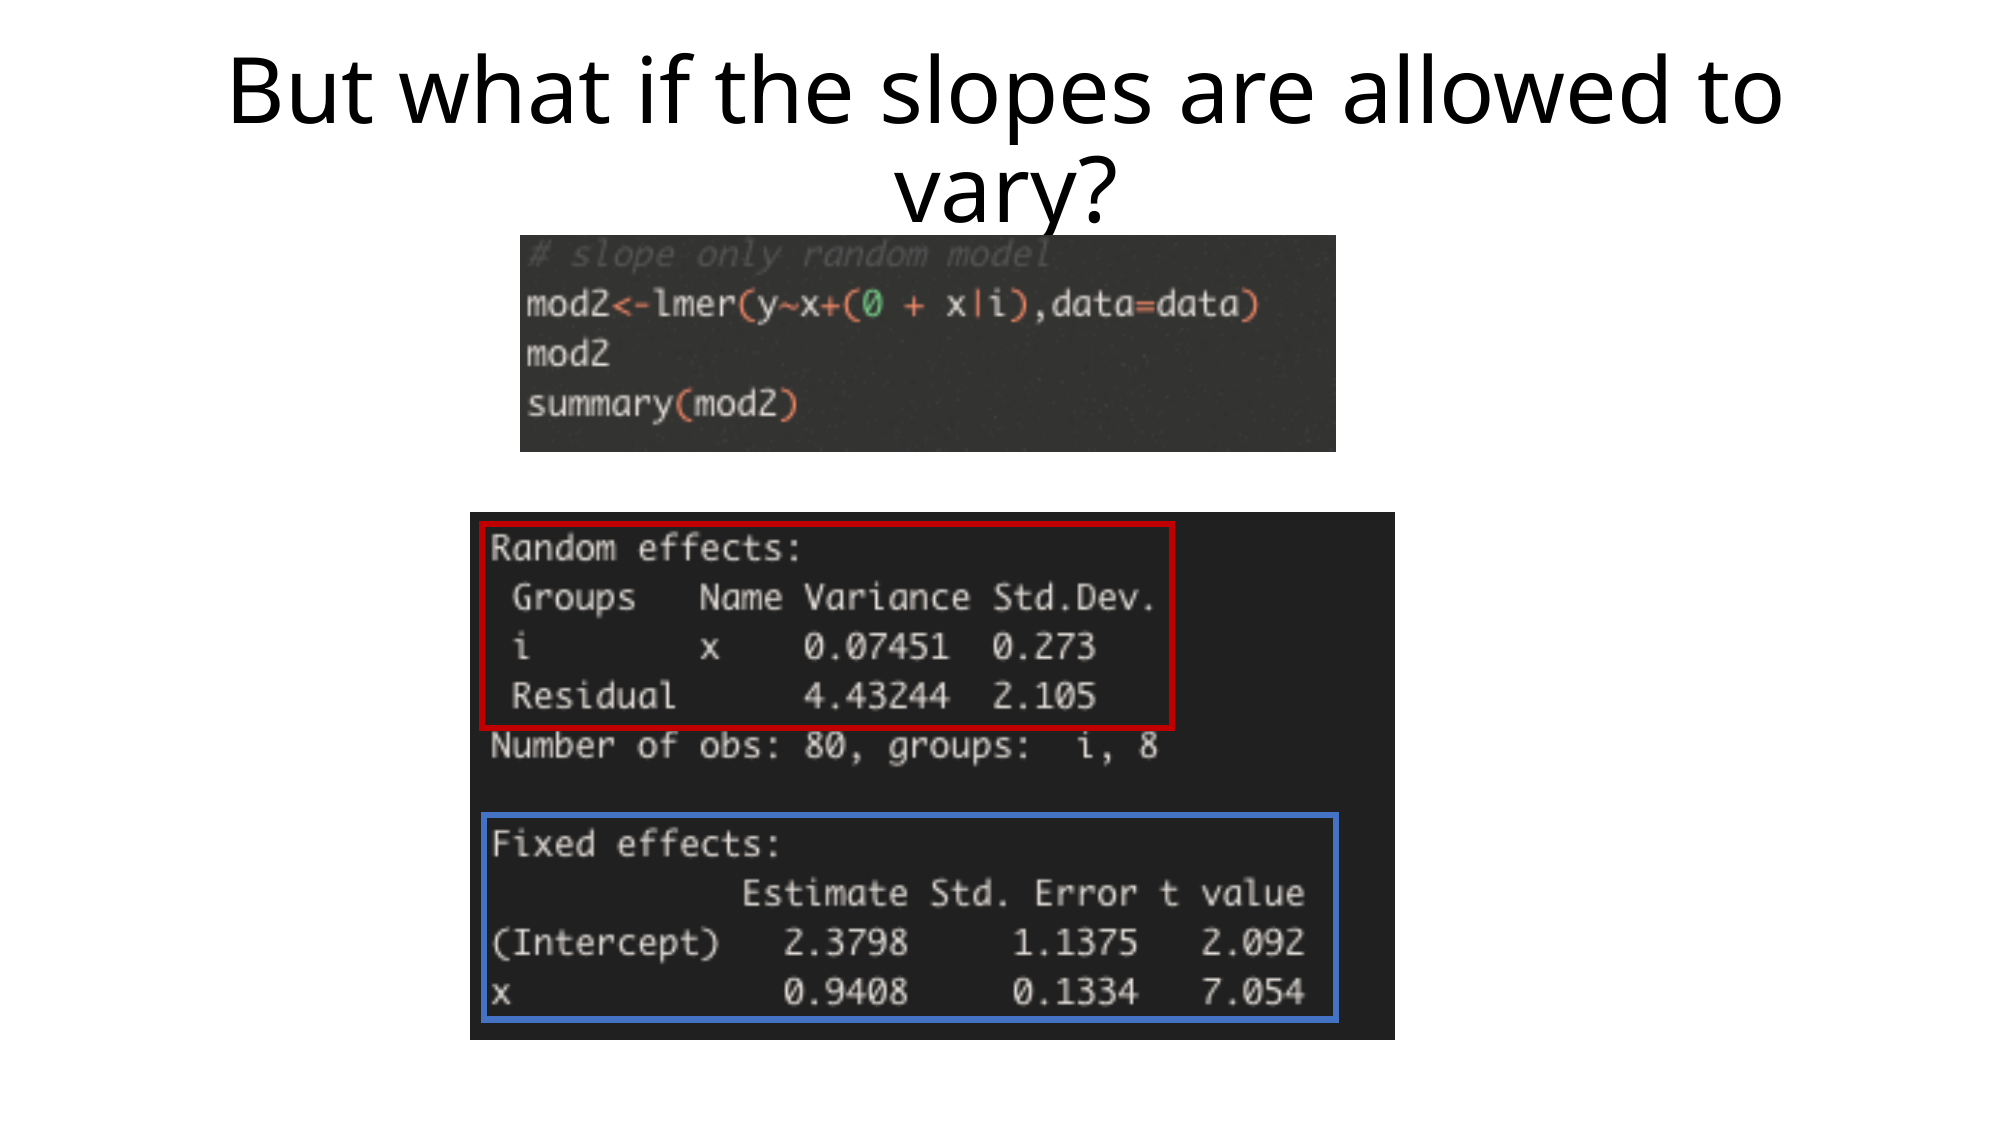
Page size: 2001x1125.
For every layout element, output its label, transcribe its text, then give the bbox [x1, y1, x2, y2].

title But what if the slopes are allowed to vary? [96, 34, 1918, 252]
picture [470, 512, 1395, 1040]
picture [520, 235, 1336, 452]
